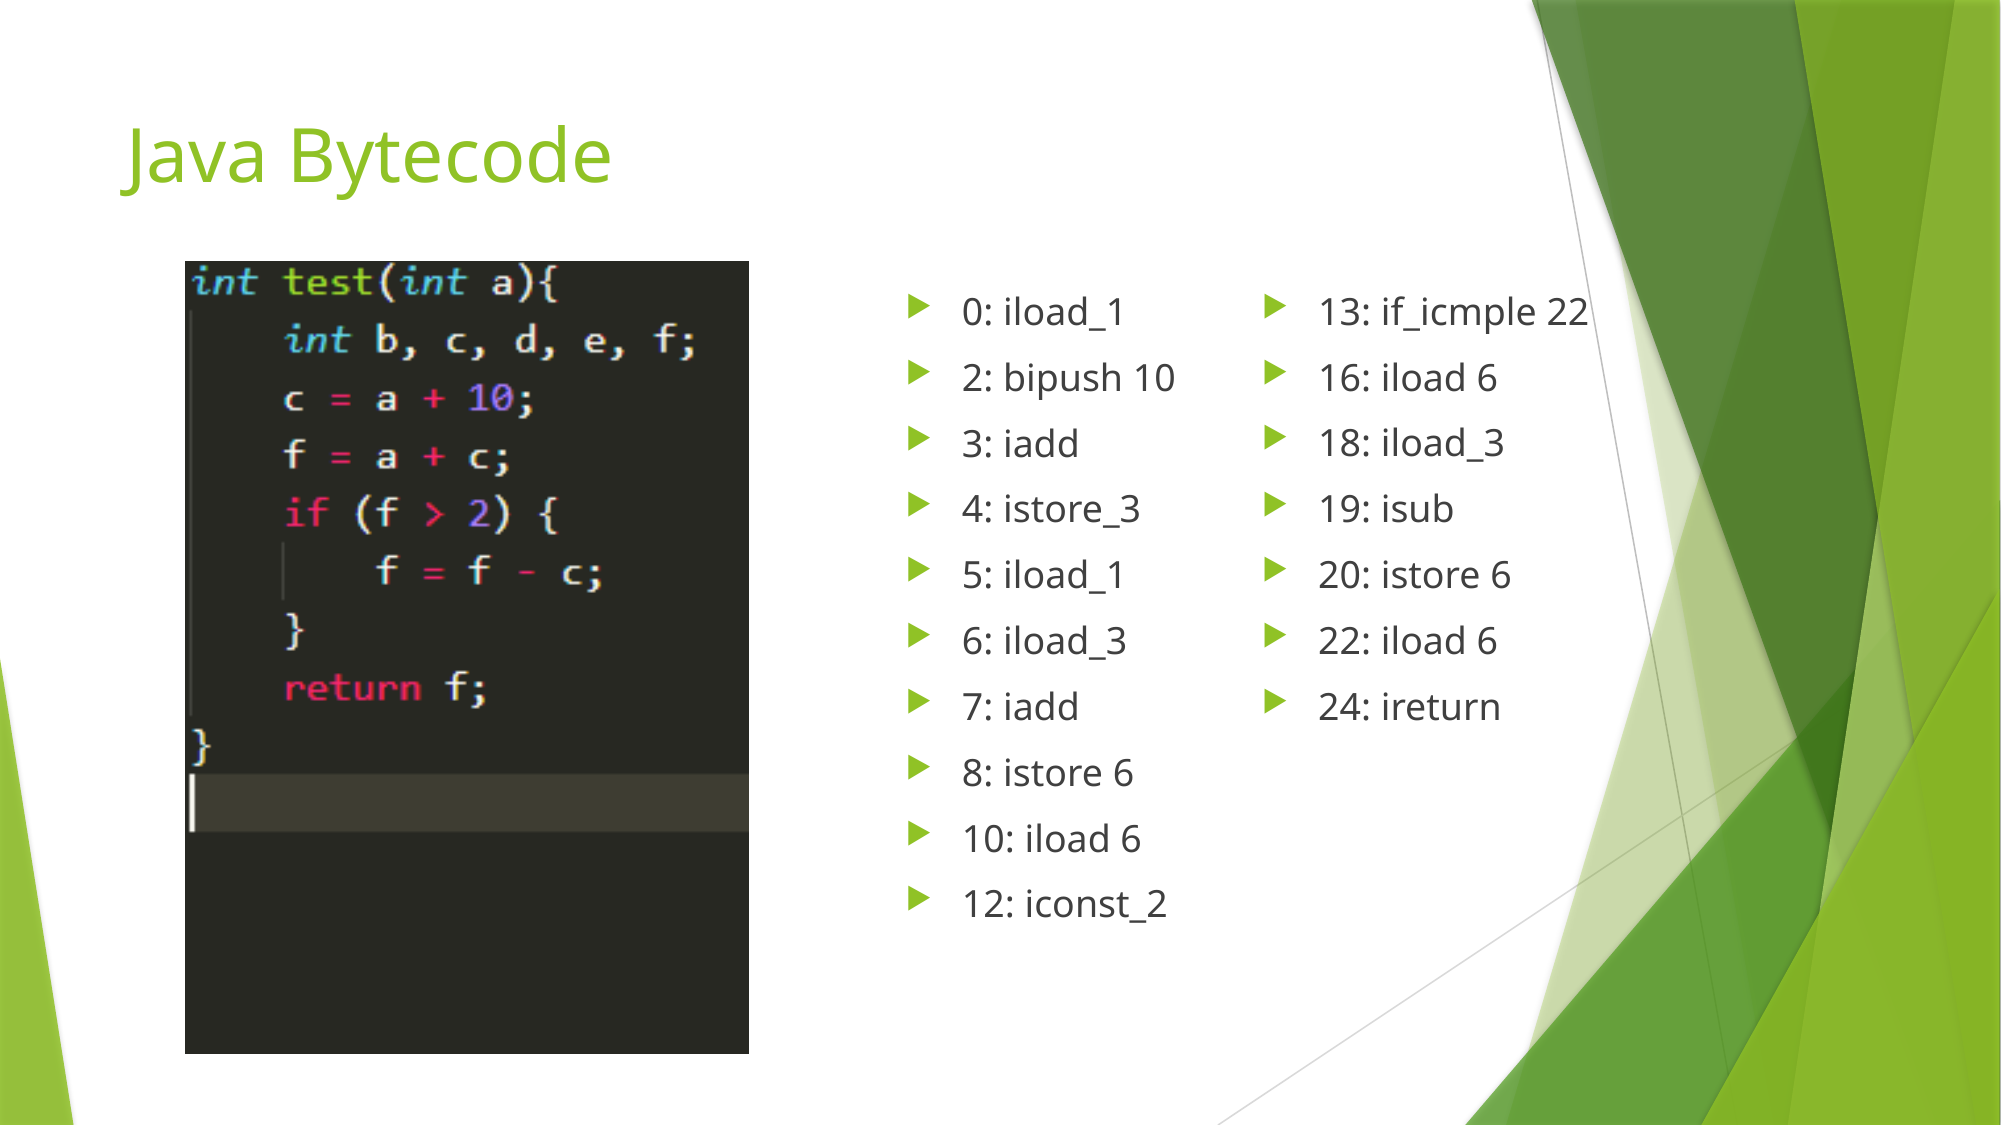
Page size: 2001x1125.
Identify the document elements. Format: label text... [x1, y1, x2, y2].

list 0: iload_1 2: bipush 10 3: iadd 4: istore_3 5: iload_1 6: iload_3 7: iadd 8: istore 6 10: iload 6 12: iconst_2 [890, 280, 1325, 970]
title Java Bytecode [111, 99, 1522, 317]
text_box 13: if_icmple 22 16: iload 6 18: iload_3 19: isub 20: istore 6 22: iload 6 24: ireturn [1246, 280, 2000, 917]
picture [185, 261, 750, 1054]
